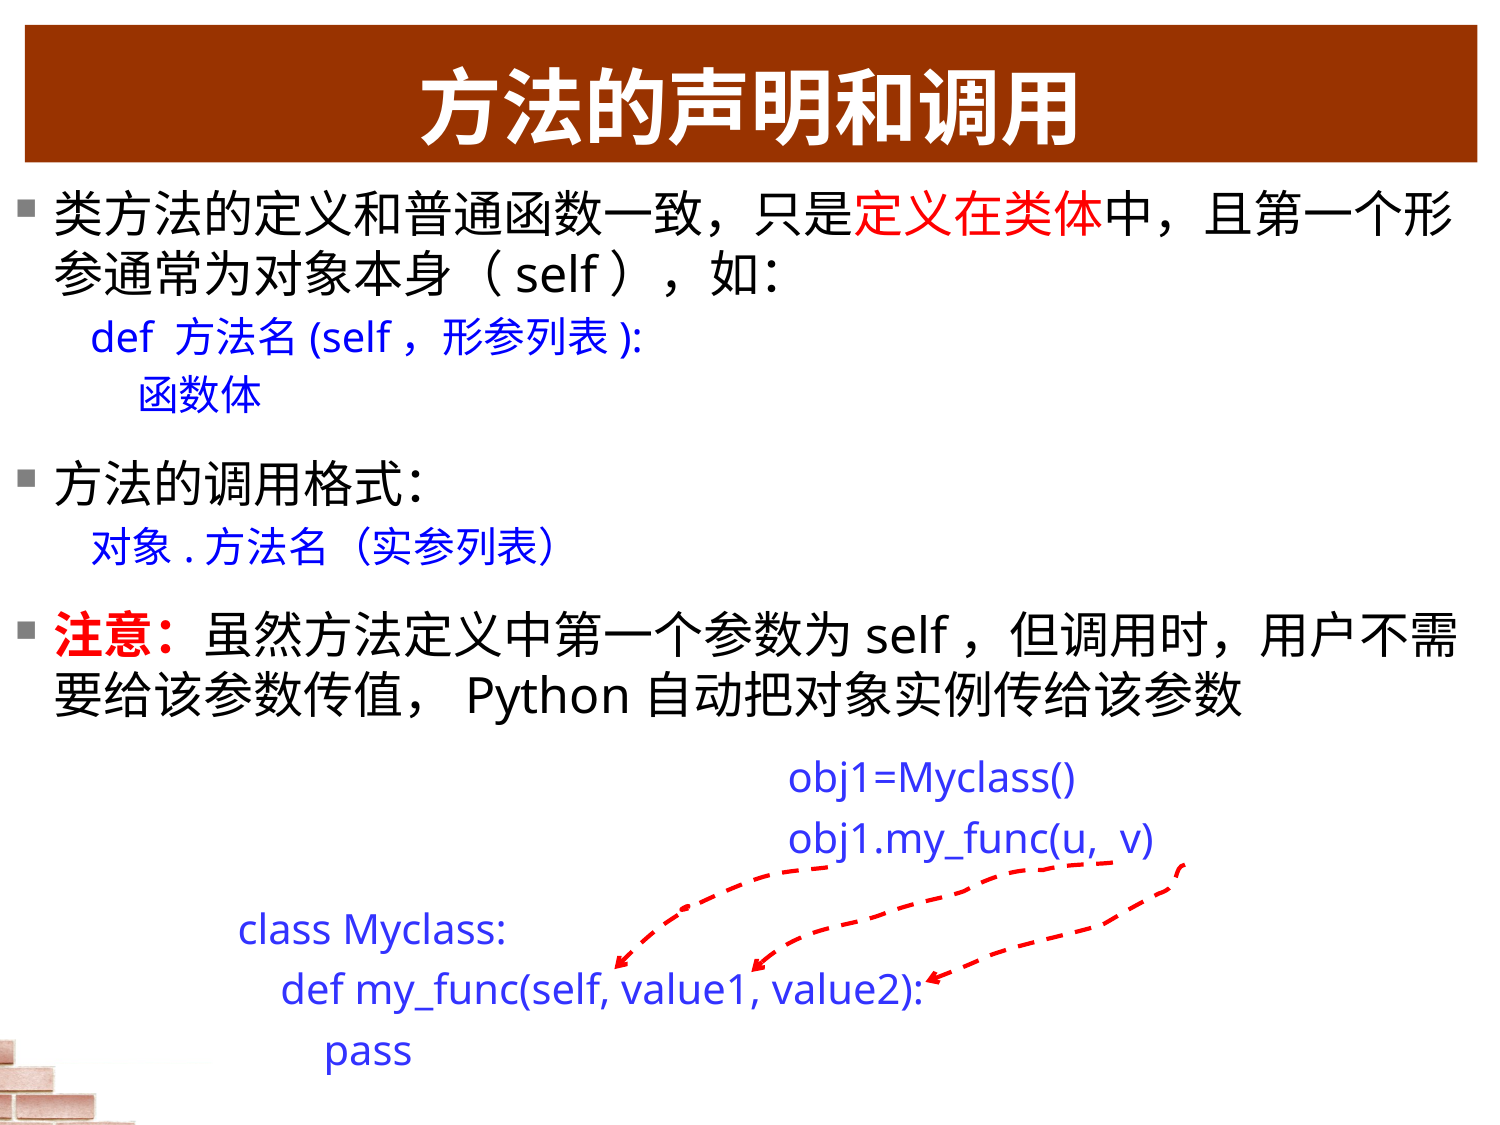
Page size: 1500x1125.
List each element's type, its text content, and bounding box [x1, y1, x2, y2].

text_box class Myclass: def my_func(self, value1, value2): pass [237, 902, 1025, 1074]
text_box [925, 864, 1186, 984]
text_box obj1=Myclass() obj1.my_func(u, v) [787, 750, 1225, 862]
list 类方法的定义和普通函数一致，只是定义在类体中，且第一个形参通常为对象本身（self），如： def 方法名(self，形参列表): 函数体 方法的调用格式： 对象.方法名（实参列表） 注意：虽然方法定义中第一个参数为self，但调用时，用户不需要给该参数传值，Python自动把对象实例传给该参数 [0, 174, 1478, 738]
text_box [614, 867, 828, 970]
text_box [751, 862, 1113, 973]
picture [0, 992, 213, 1125]
title 方法的声明和调用 [24, 24, 1478, 163]
